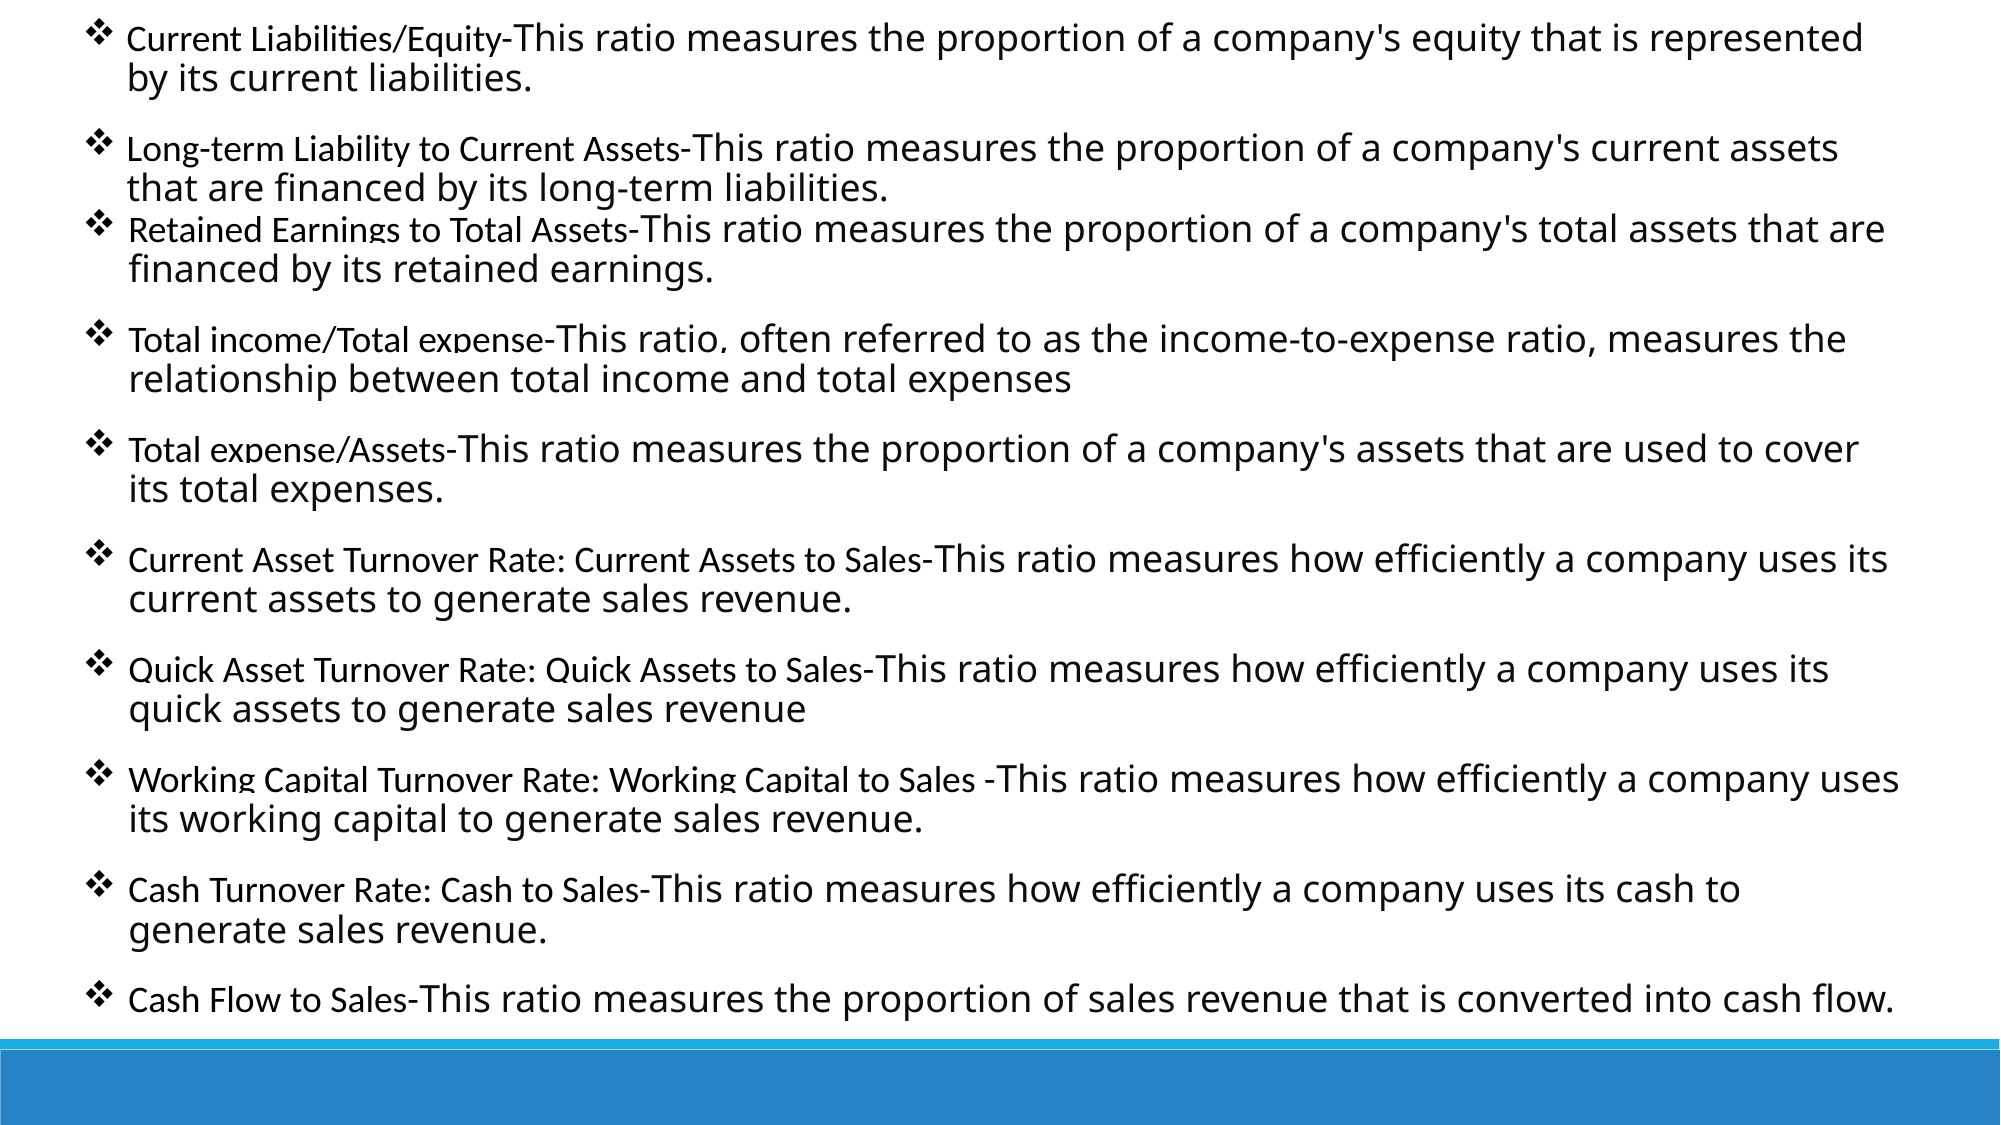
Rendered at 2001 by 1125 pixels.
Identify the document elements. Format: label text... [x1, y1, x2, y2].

text_box Current Liabilities/Equity-This ratio measures the proportion of a company's equity that is represented by its current liabilities. Long-term Liability to Current Assets-This ratio measures the proportion of a company's current assets that are financed by its long-term liabilities. Retained Earnings to Total Assets-This ratio measures the proportion of a company's total assets that are financed by its retained earnings. Total income/Total expense-This ratio, often referred to as the income-to-expense ratio, measures the relationship between total income and total expenses Total expense/Assets-This ratio measures the proportion of a company's assets that are used to cover its total expenses. Current Asset Turnover Rate: Current Assets to Sales-This ratio measures how efficiently a company uses its current assets to generate sales revenue. Quick Asset Turnover Rate: Quick Assets to Sales-This ratio measures how efficiently a company uses its quick assets to generate sales revenue Working Capital Turnover Rate: Working Capital to Sales -This ratio measures how efficiently a company uses its working capital to generate sales revenue. Cash Turnover Rate: Cash to Sales-This ratio measures how efficiently a company uses its cash to generate sales revenue. Cash Flow to Sales-This ratio measures the proportion of sales revenue that is converted into cash flow. [67, 11, 1917, 1098]
